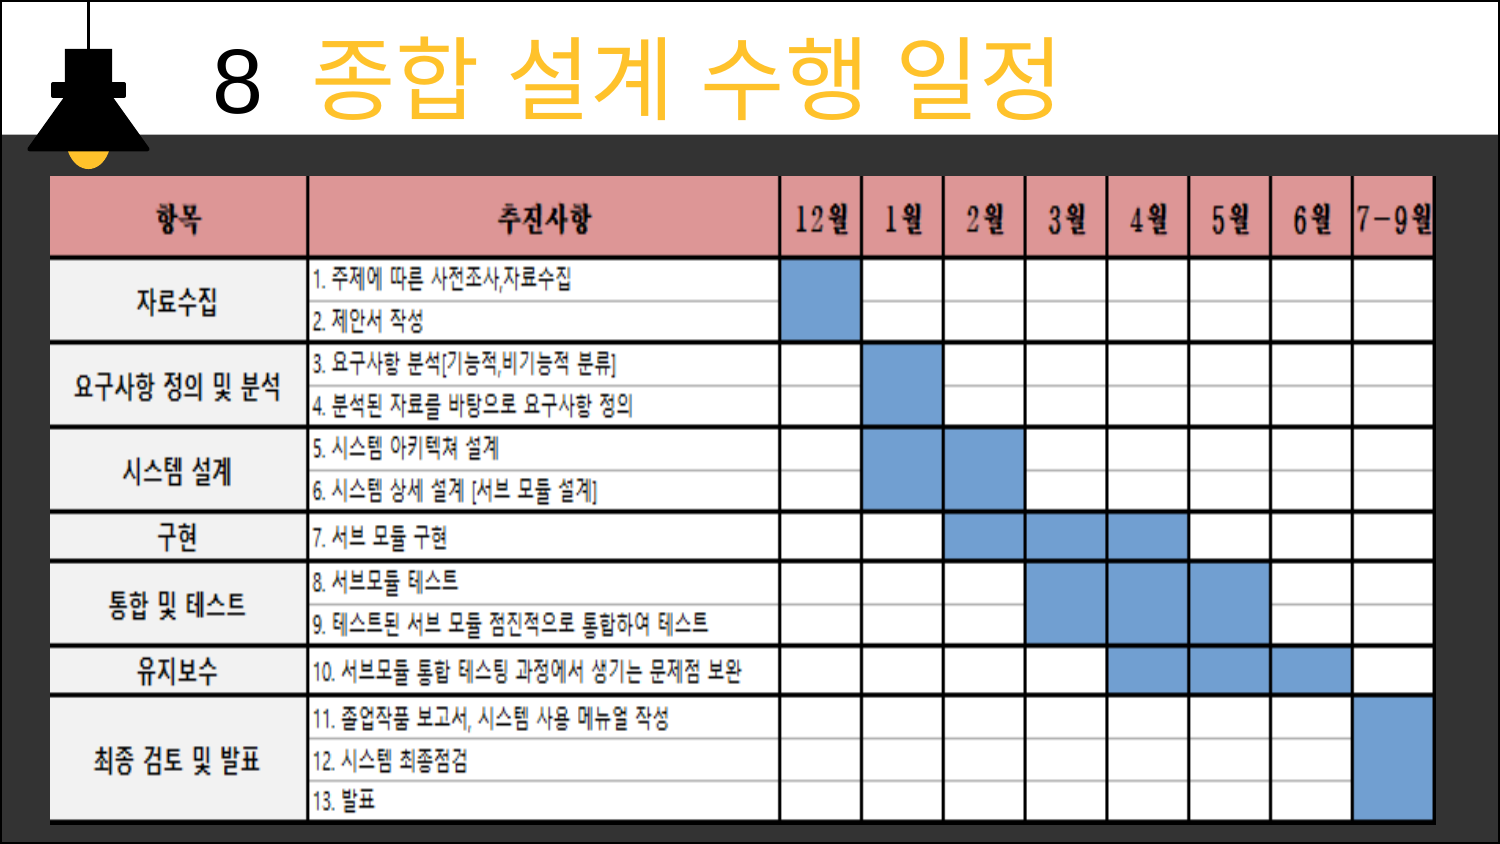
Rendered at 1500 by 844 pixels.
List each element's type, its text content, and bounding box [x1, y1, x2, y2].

text_box [0, 0, 1500, 844]
picture [49, 176, 1436, 825]
text_box 8 종합 설계 수행 일정 [198, 14, 1106, 140]
